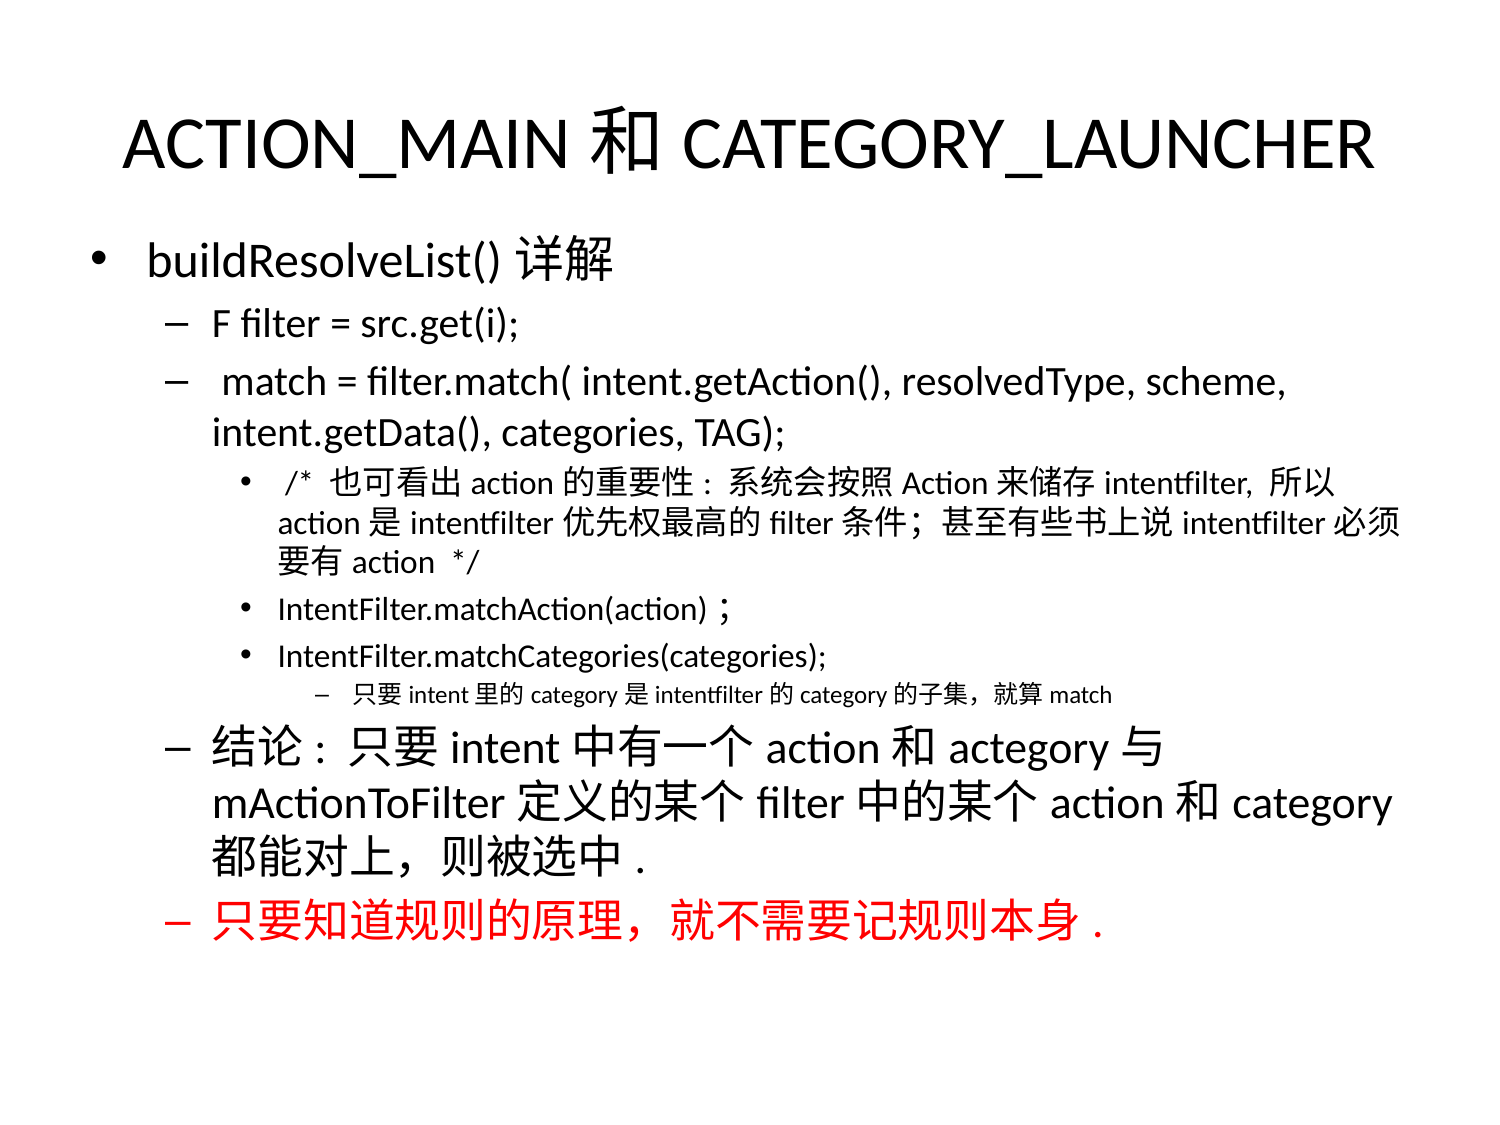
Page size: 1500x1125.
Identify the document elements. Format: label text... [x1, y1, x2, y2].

title ACTION_MAIN和CATEGORY_LAUNCHER [75, 45, 1425, 219]
list buildResolveList()详解 F filter = src.get(i); match = filter.match( intent.getAction(), resolvedType, scheme, intent.getData(), categories, TAG); /* 也可看出action的重要性: 系统会按照Action来储存intentfilter, 所以action是intentfilter优先权最高的filter条件；甚至有些书上说intentfilter必须要有action */ IntentFilter.matchAction(action)； IntentFilter.matchCategories(categories); 只要intent里的category是intentfilter的category的子集，就算match 结论: 只要intent中有一个action和actegory与mActionToFilter定义的某个filter中的某个action和category都能对上，则被选中. 只要知道规则的原理，就不需要记规则本身. [75, 219, 1425, 1125]
